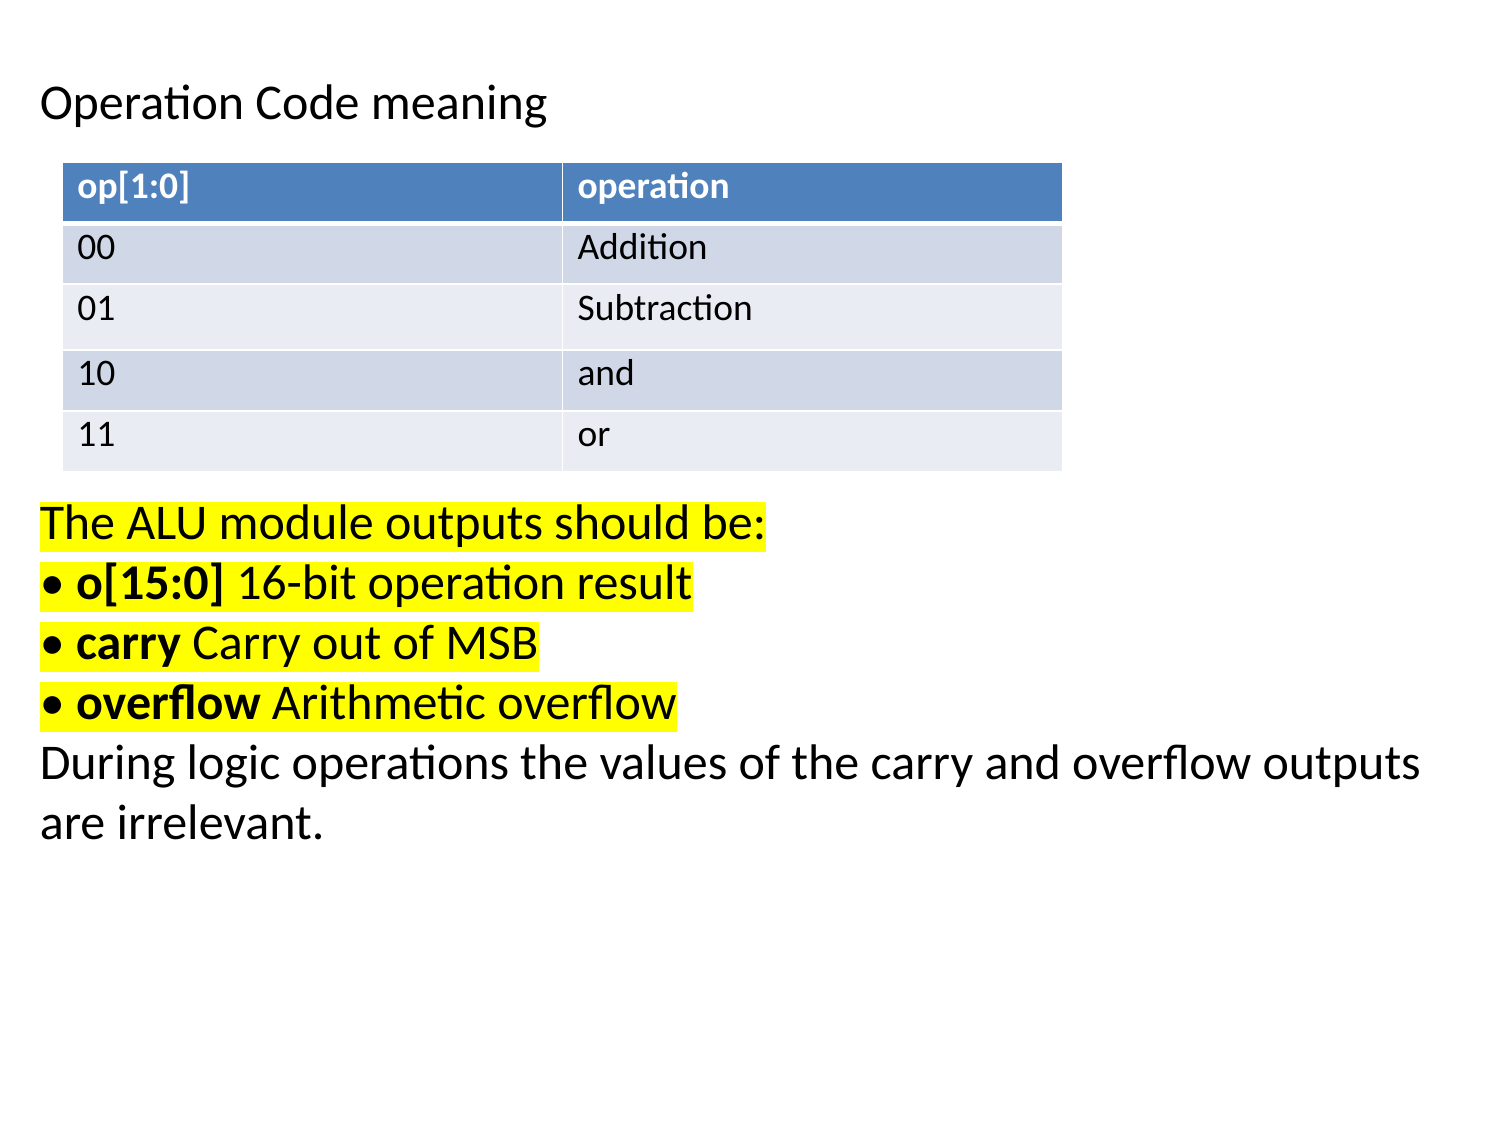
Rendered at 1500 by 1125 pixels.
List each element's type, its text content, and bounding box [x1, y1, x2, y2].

text_box Operation Code meaning The ALU module outputs should be: • o[15:0] 16-bit operation result • carry Carry out of MSB • overflow Arithmetic overflow During logic operations the values of the carry and overflow outputs are irrelevant. [24, 62, 1475, 858]
table_header op[1:0] [63, 163, 562, 221]
table_cell 11 [63, 412, 562, 471]
table_cell Addition [563, 226, 1062, 283]
table_header operation [563, 163, 1062, 221]
table_cell Subtraction [563, 285, 1062, 349]
table_cell and [563, 351, 1062, 410]
table_cell 00 [63, 226, 562, 283]
table_cell 01 [63, 285, 562, 349]
table_cell 10 [63, 351, 562, 410]
table_cell or [563, 412, 1062, 471]
